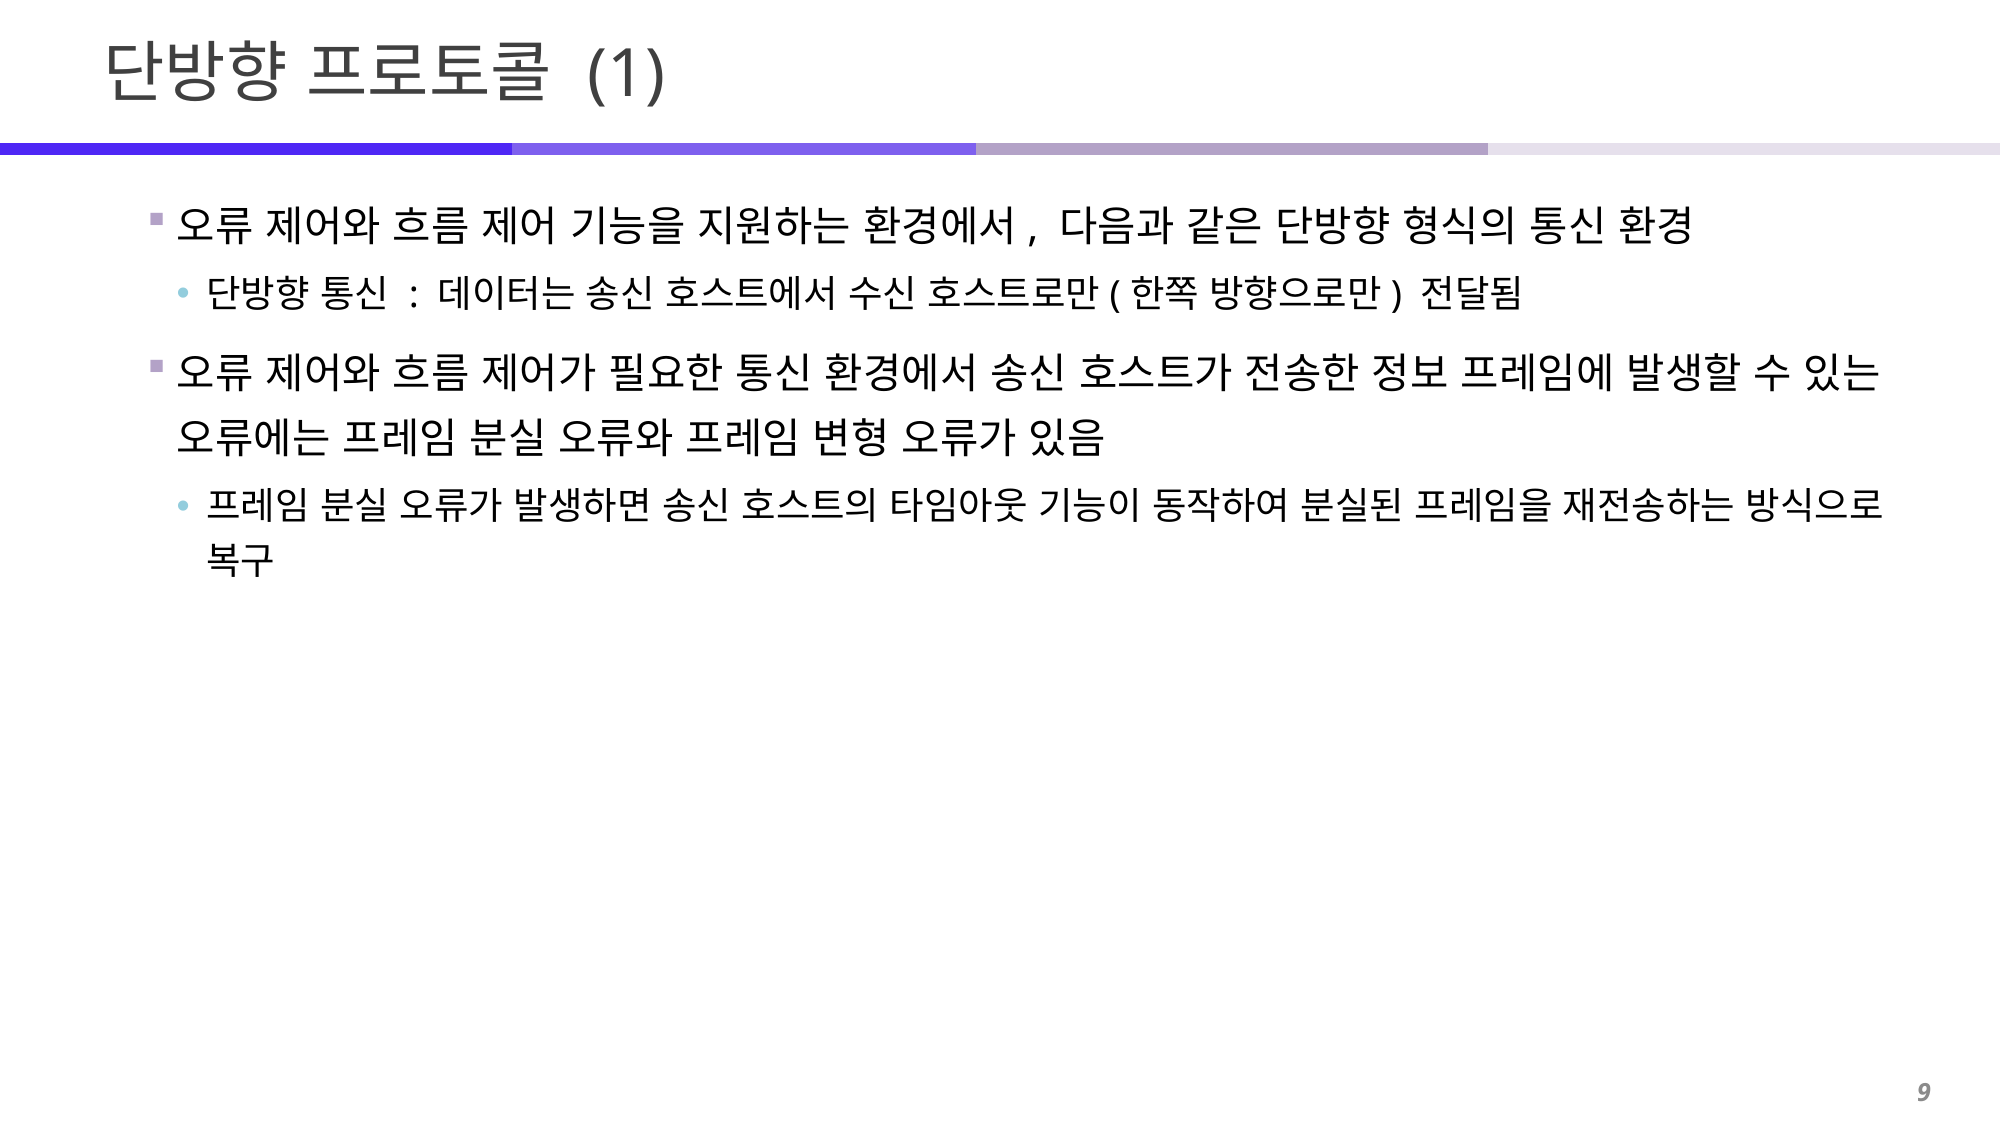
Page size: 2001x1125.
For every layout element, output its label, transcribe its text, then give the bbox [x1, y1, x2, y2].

title 단방향 프로토콜 (1) [88, 18, 1920, 122]
list 오류 제어와 흐름 제어 기능을 지원하는 환경에서, 다음과 같은 단방향 형식의 통신 환경 단방향 통신 : 데이터는 송신 호스트에서 수신 호스트로만(한쪽 방향으로만) 전달됨 오류 제어와 흐름 제어가 필요한 통신 환경에서 송신 호스트가 전송한 정보 프레임에 발생할 수 있는 오류에는 프레임 분실 오류와 프레임 변형 오류가 있음 프레임 분실 오류가 발생하면 송신 호스트의 타임아웃 기능이 동작하여 분실된 프레임을 재전송하는 방식으로 복구 [88, 176, 1920, 1083]
